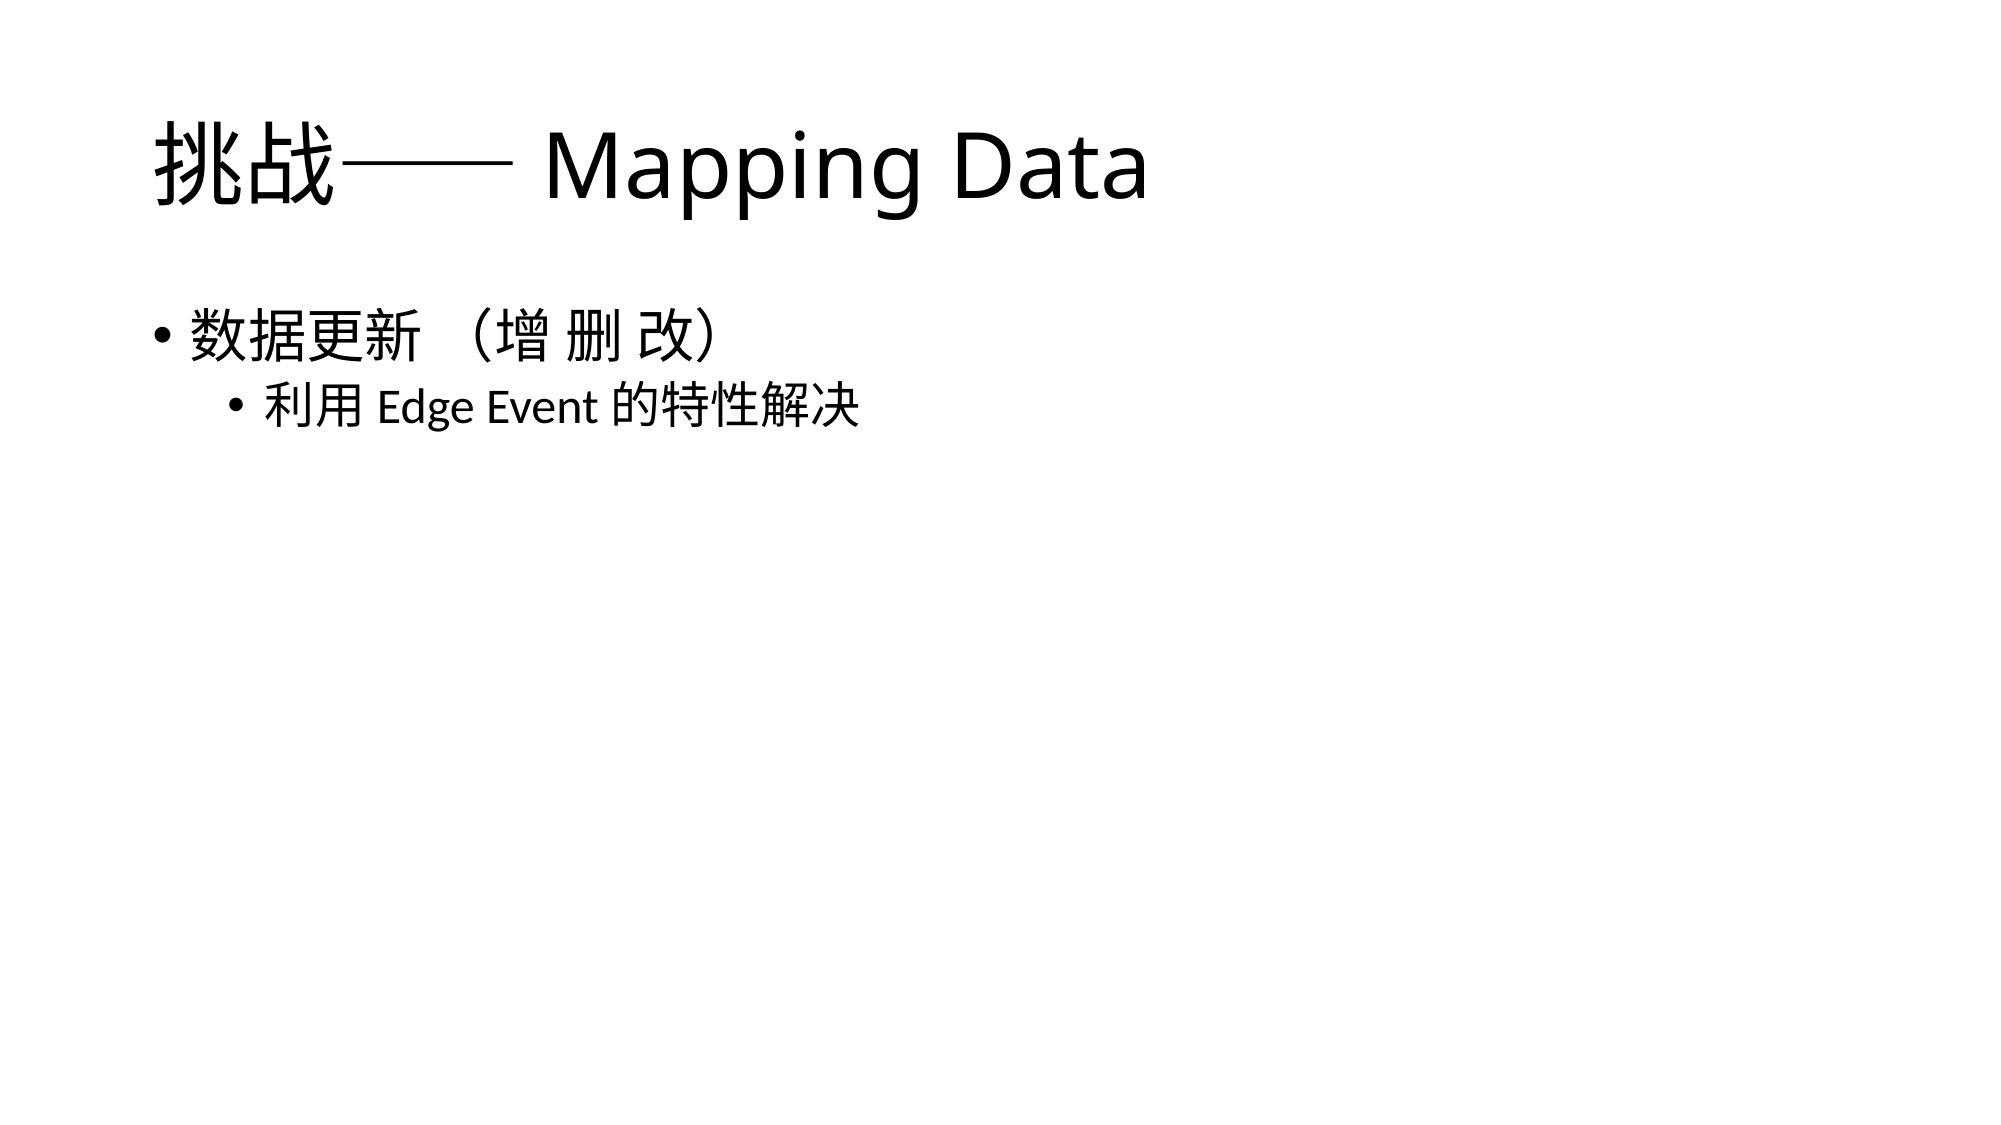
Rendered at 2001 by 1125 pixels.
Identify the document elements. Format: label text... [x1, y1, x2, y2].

title 挑战——Mapping Data [137, 59, 1863, 278]
list 数据更新 （增 删 改） 利用Edge Event的特性解决 [137, 299, 1863, 1014]
